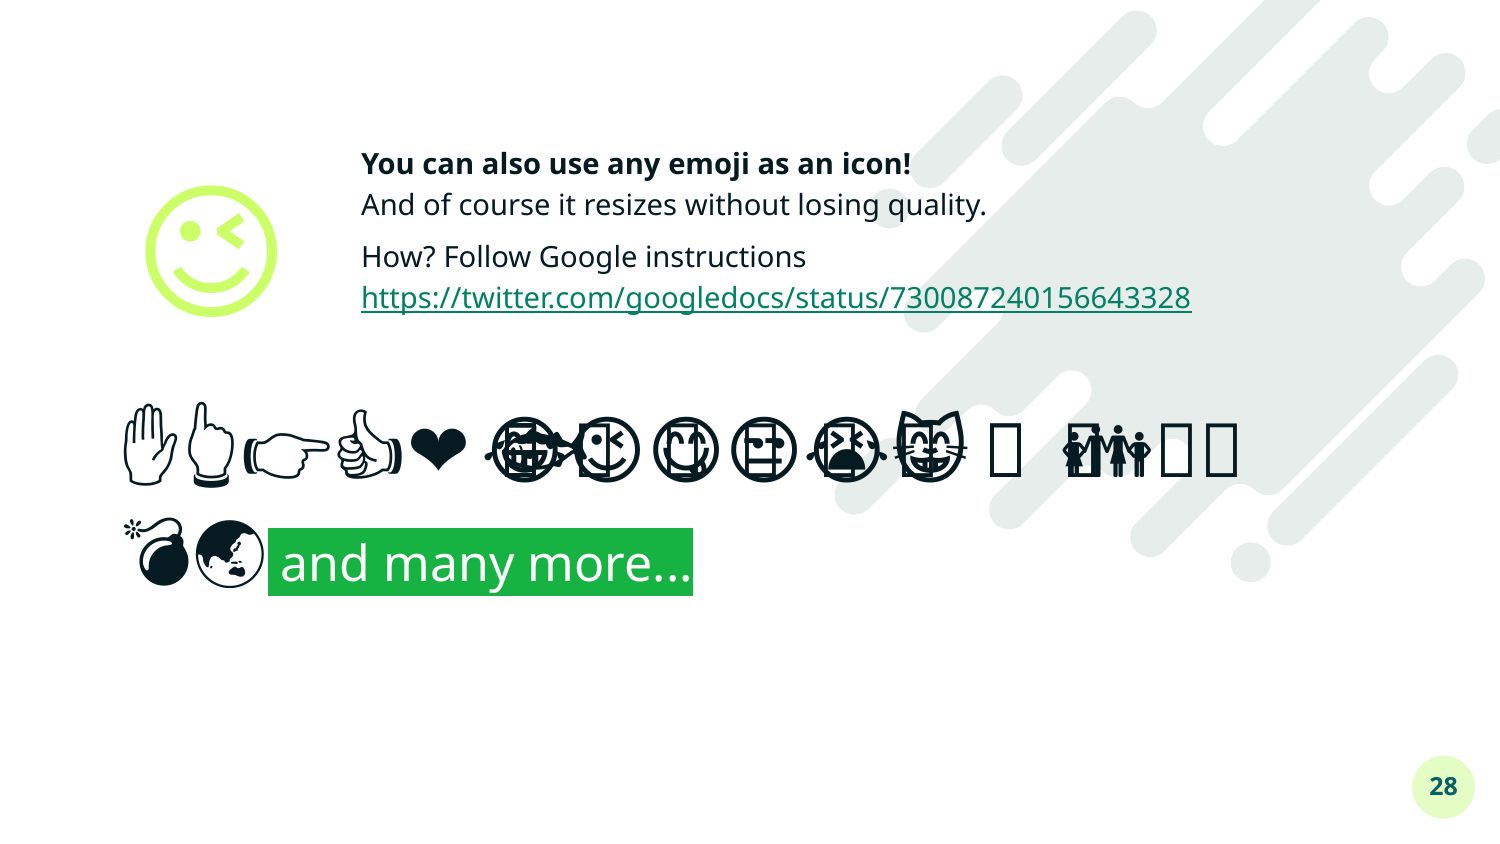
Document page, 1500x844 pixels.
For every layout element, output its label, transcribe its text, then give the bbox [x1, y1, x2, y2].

text_box ✋👆👉👍👤👦👧👨👩👪💃🏃💑❤😂😉😋😒😭👶😸🐟🍒🍔💣📌📖🔨🎃🎈🎨🏈🏰🌏🔌🔑 and many more... [120, 389, 1322, 812]
list You can also use any emoji as an icon! And of course it resizes without losing quality. How? Follow Google instructions https://twitter.com/googledocs/status/730087240156643328 [361, 140, 1323, 330]
slide_number ‹#› [1412, 755, 1475, 819]
text_box 😉 [93, 140, 331, 353]
